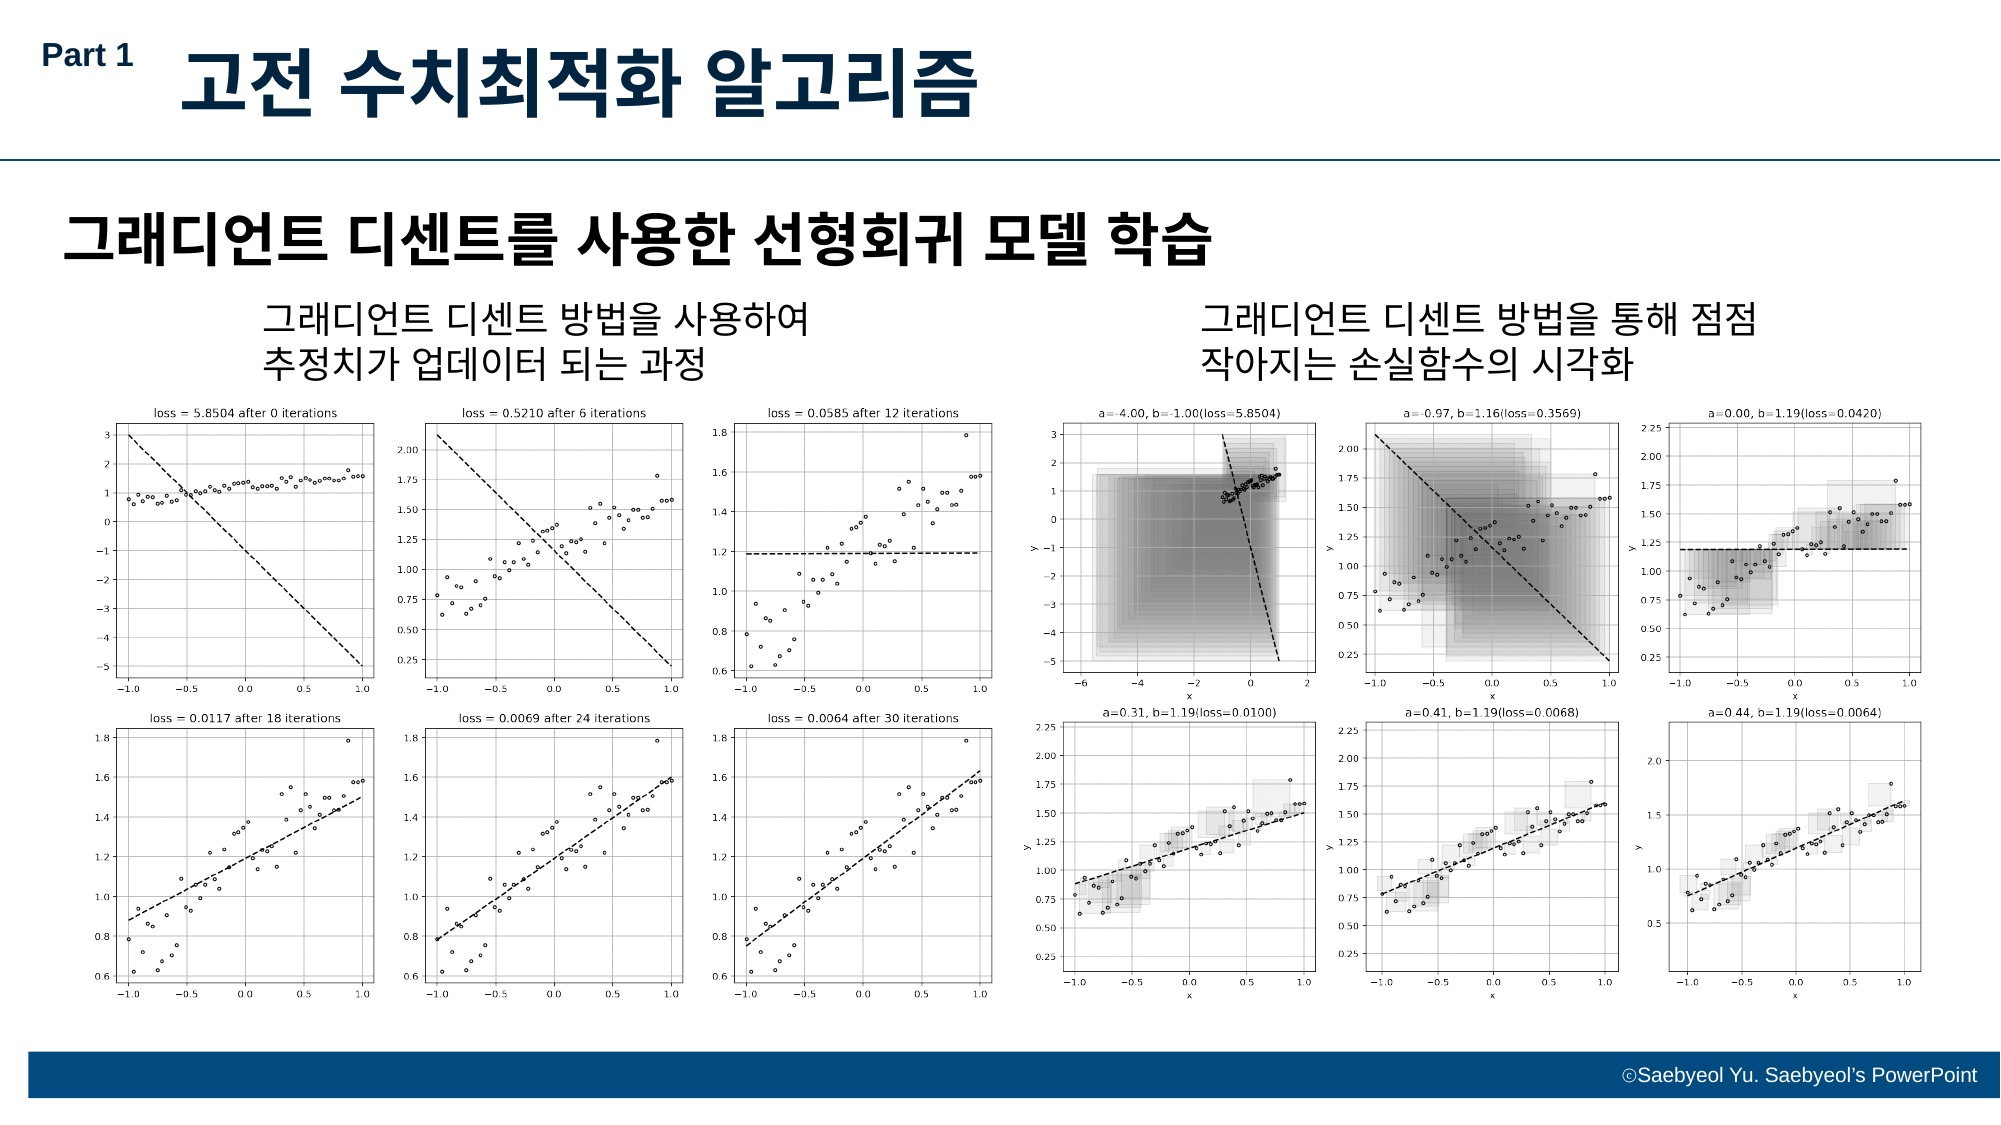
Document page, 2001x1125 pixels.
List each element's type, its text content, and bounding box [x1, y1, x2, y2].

text_box 그래디언트 디센트 방법을 사용하여 추정치가 업데이터 되는 과정 [248, 288, 839, 394]
picture [1015, 401, 1929, 1007]
text_box 그래디언트 디센트 방법을 통해 점점 작아지는 손실함수의 시각화 [1185, 288, 1777, 394]
picture [87, 401, 1000, 1006]
text_box Part 1 [26, 26, 165, 81]
text_box 고전 수치최적화 알고리즘 [165, 28, 1016, 134]
text_box 그래디언트 디센트를 사용한 선형회귀 모델 학습 [47, 195, 1481, 281]
